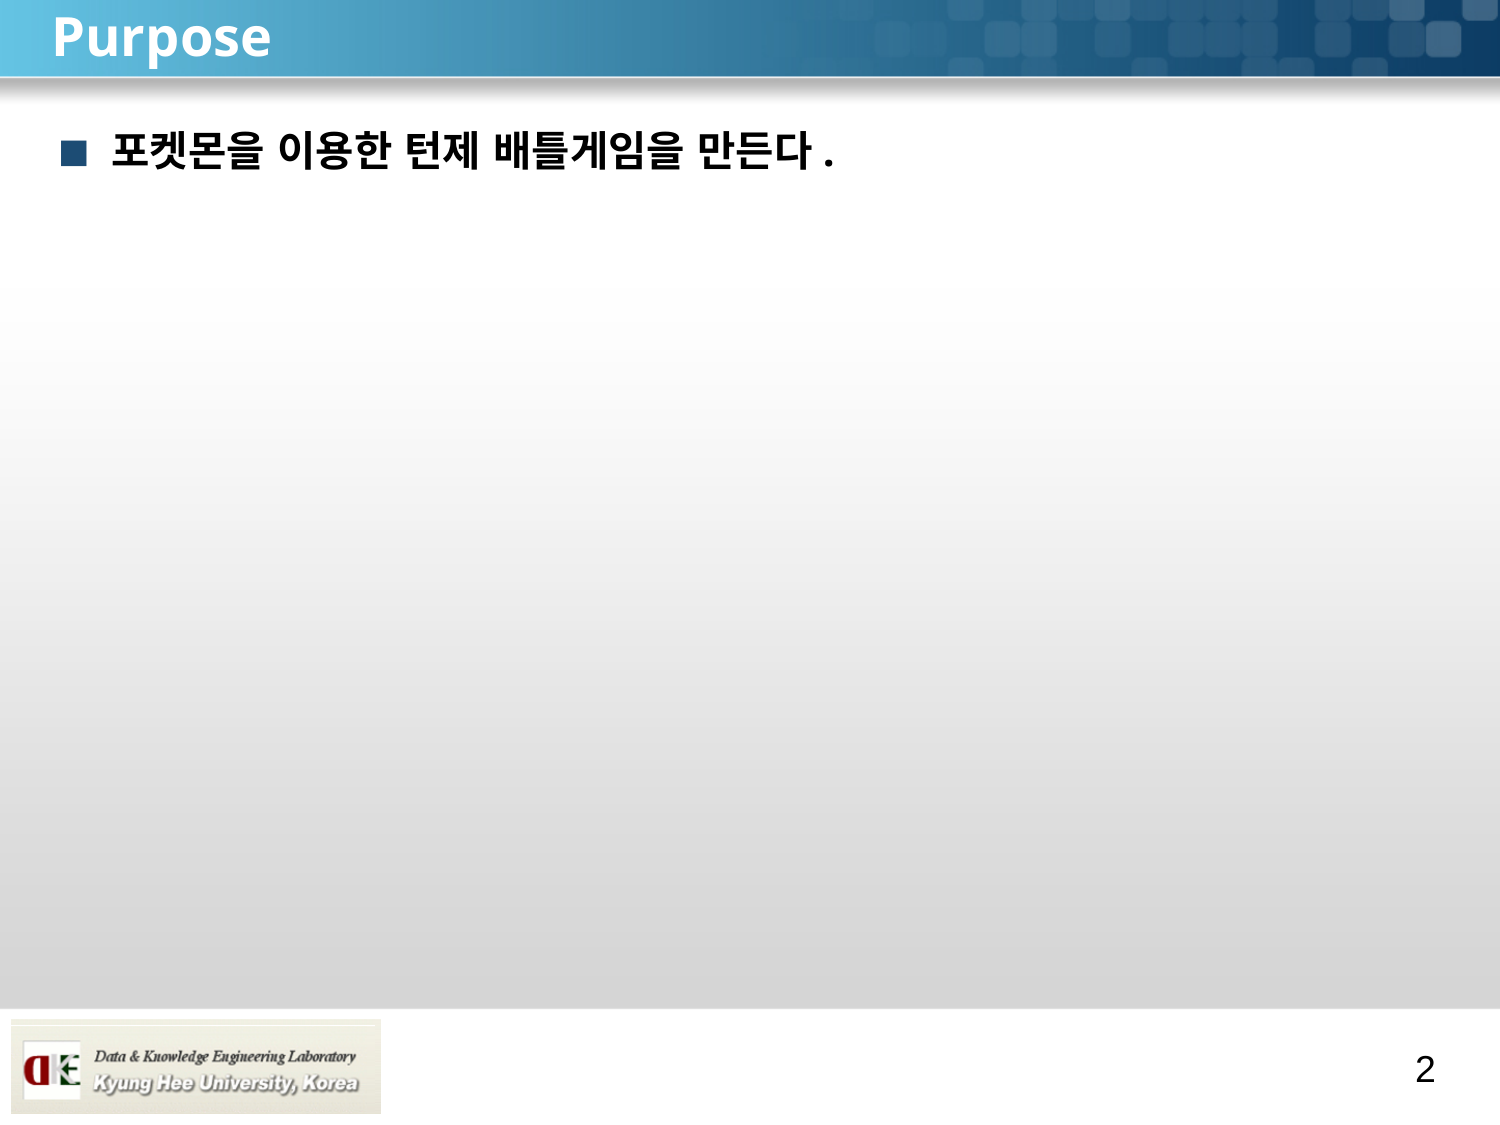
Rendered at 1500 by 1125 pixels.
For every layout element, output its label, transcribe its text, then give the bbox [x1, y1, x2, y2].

list 포켓몬을 이용한 턴제 배틀게임을 만든다. [52, 116, 1451, 997]
title Purpose [51, 0, 1500, 99]
picture [0, 0, 1500, 1125]
